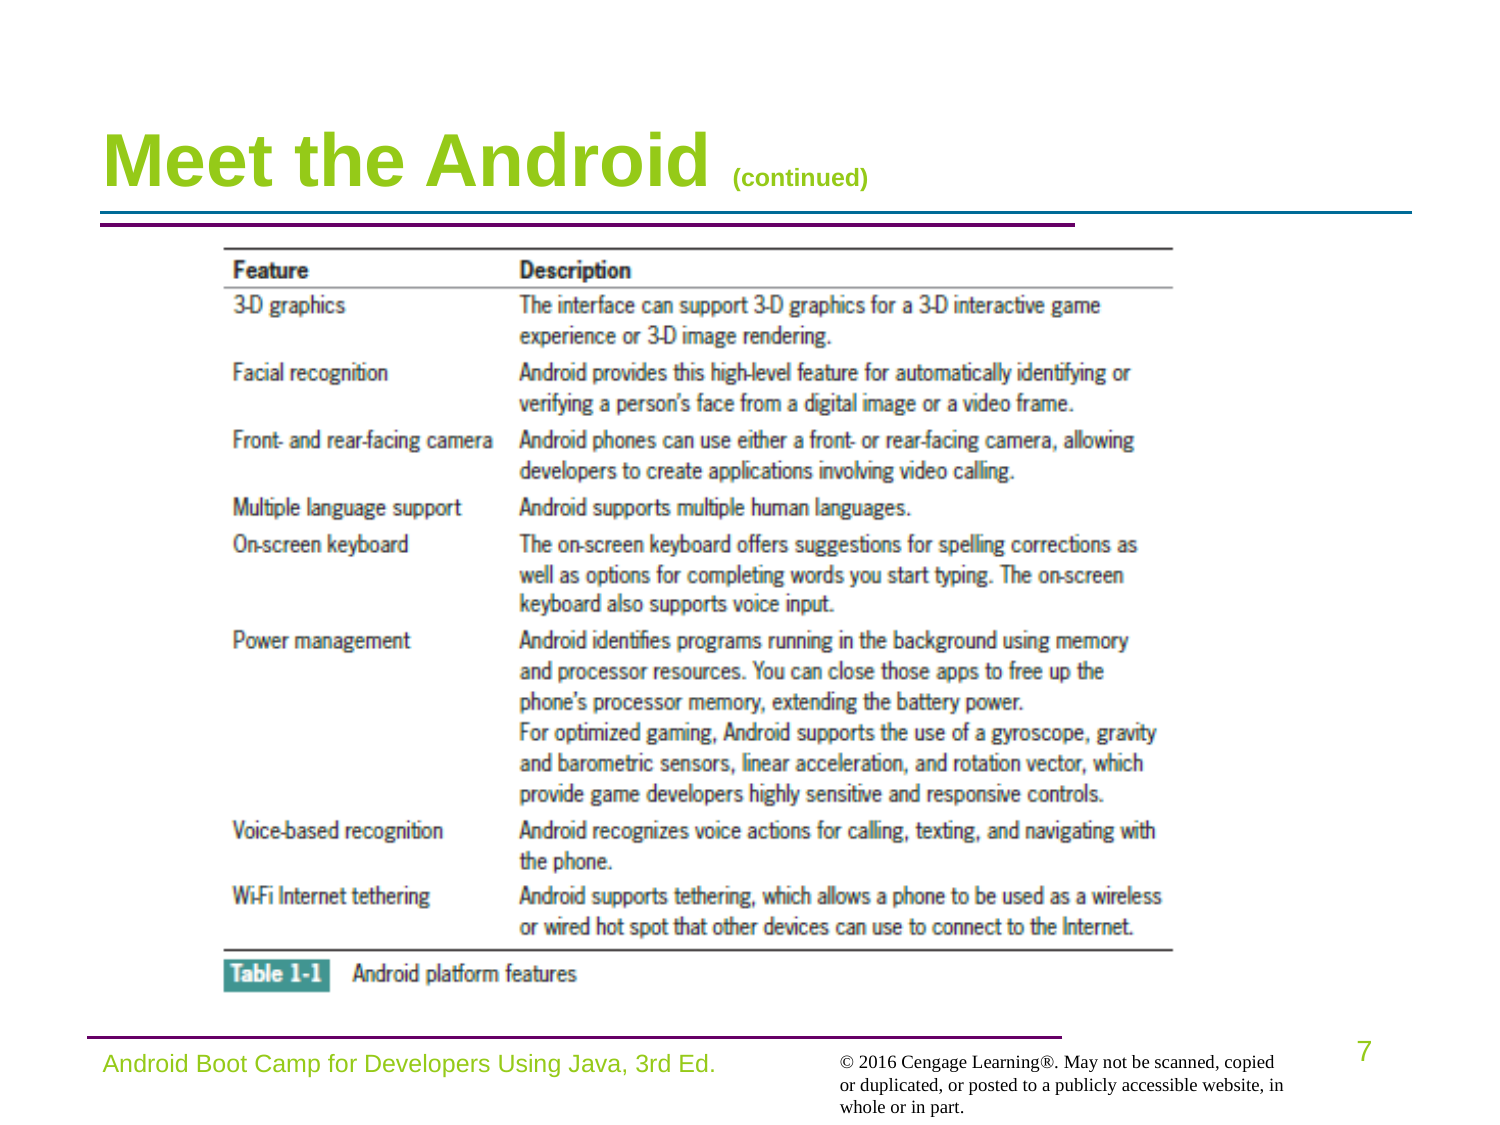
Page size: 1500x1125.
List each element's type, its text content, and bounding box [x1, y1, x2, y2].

footer Android Boot Camp for Developers Using Java, 3rd Ed. [87, 1025, 988, 1100]
picture [212, 234, 1201, 1013]
title Meet the Android (continued) [87, 62, 1413, 251]
slide_number 7 [1074, 1025, 1388, 1100]
